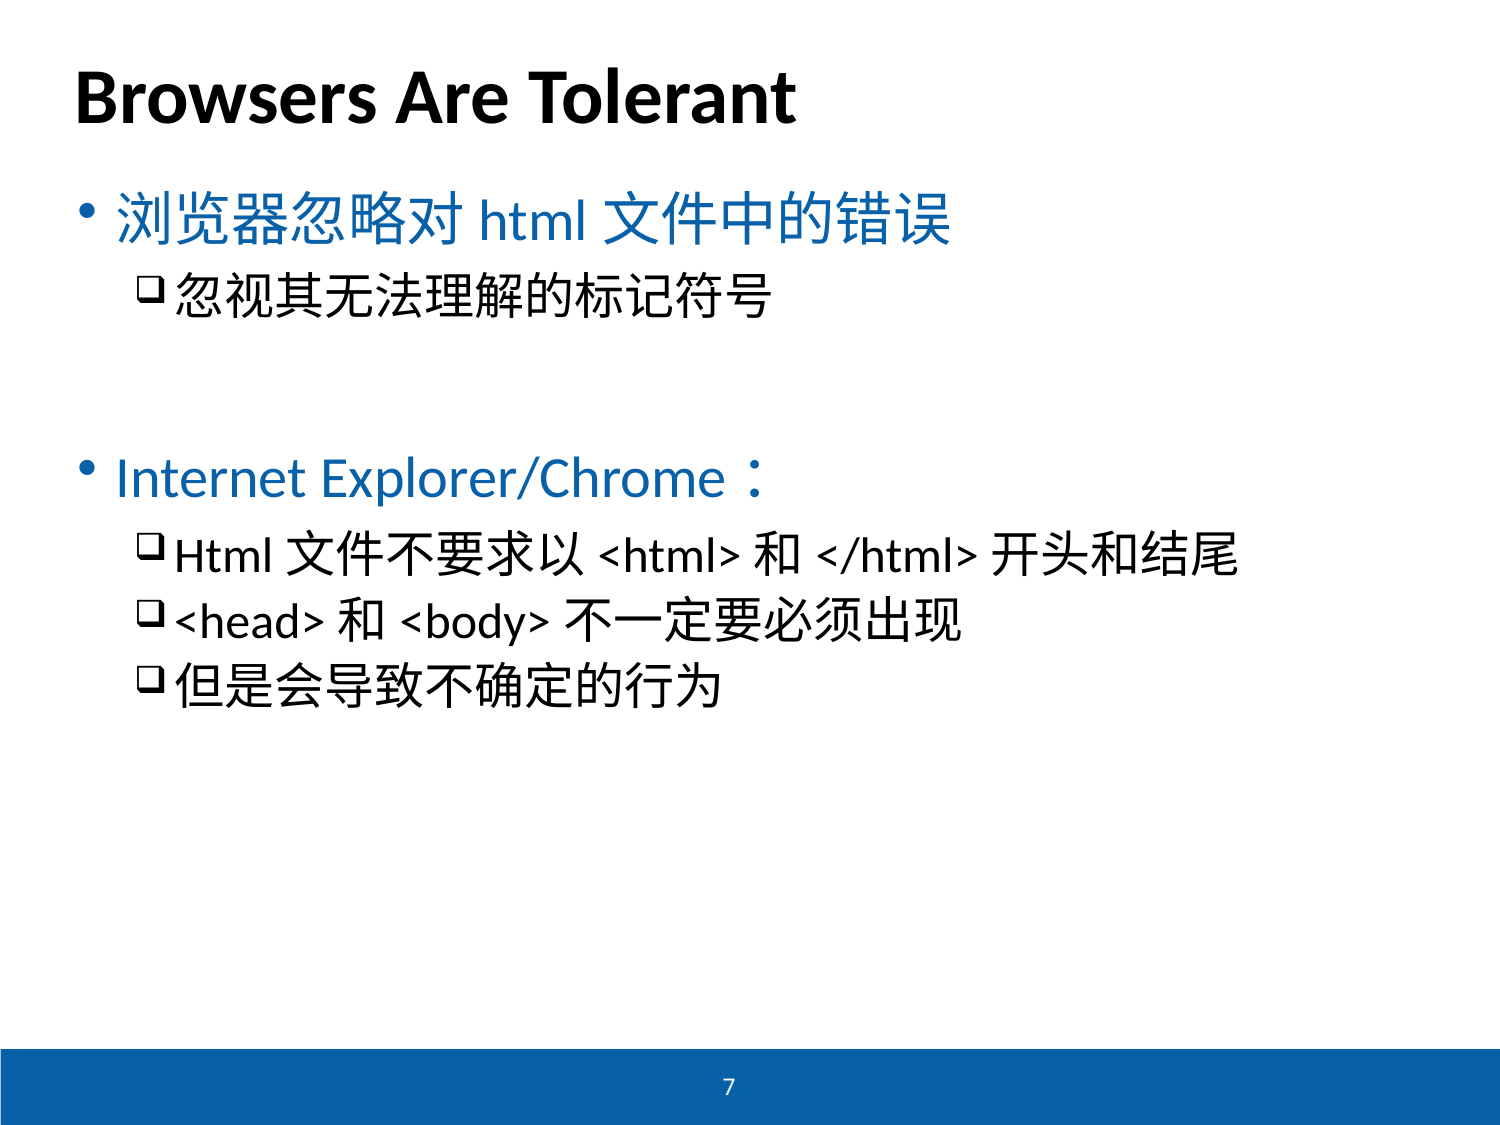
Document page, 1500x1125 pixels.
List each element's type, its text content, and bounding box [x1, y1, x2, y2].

list 浏览器忽略对html文件中的错误 忽视其无法理解的标记符号 Internet Explorer/Chrome： Html文件不要求以<html>和</html>开头和结尾 <head>和<body>不一定要必须出现 但是会导致不确定的行为 [77, 182, 1427, 1000]
title Browsers Are Tolerant [74, 44, 1427, 168]
slide_number 7 [722, 1071, 792, 1106]
